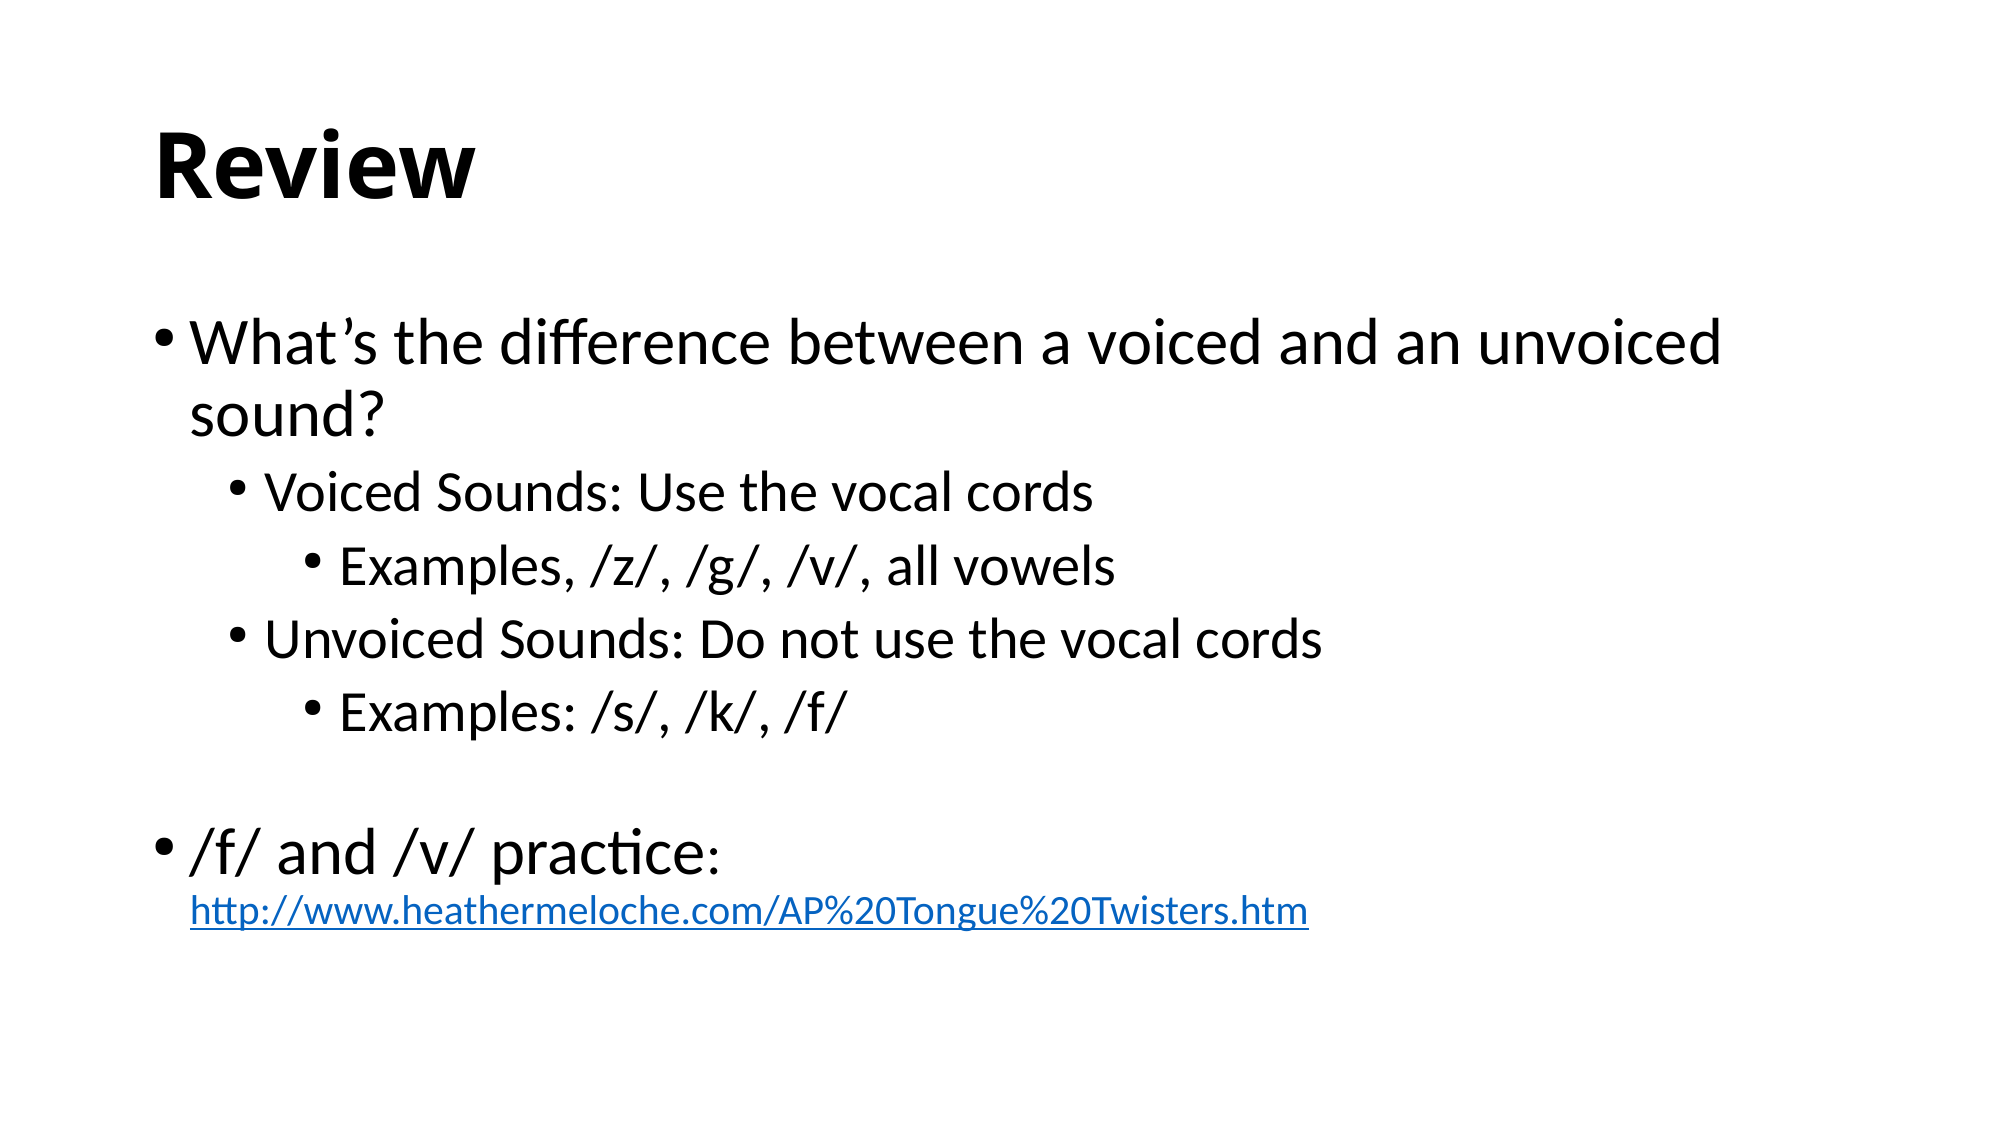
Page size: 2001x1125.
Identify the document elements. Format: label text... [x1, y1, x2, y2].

list What’s the difference between a voiced and an unvoiced sound? Voiced Sounds: Use the vocal cords Examples, /z/, /g/, /v/, all vowels Unvoiced Sounds: Do not use the vocal cords Examples: /s/, /k/, /f/ /f/ and /v/ practice: http://www.heathermeloche.com/AP%20Tongue%20Twisters.htm [137, 299, 1863, 1014]
title Review [137, 59, 1863, 278]
